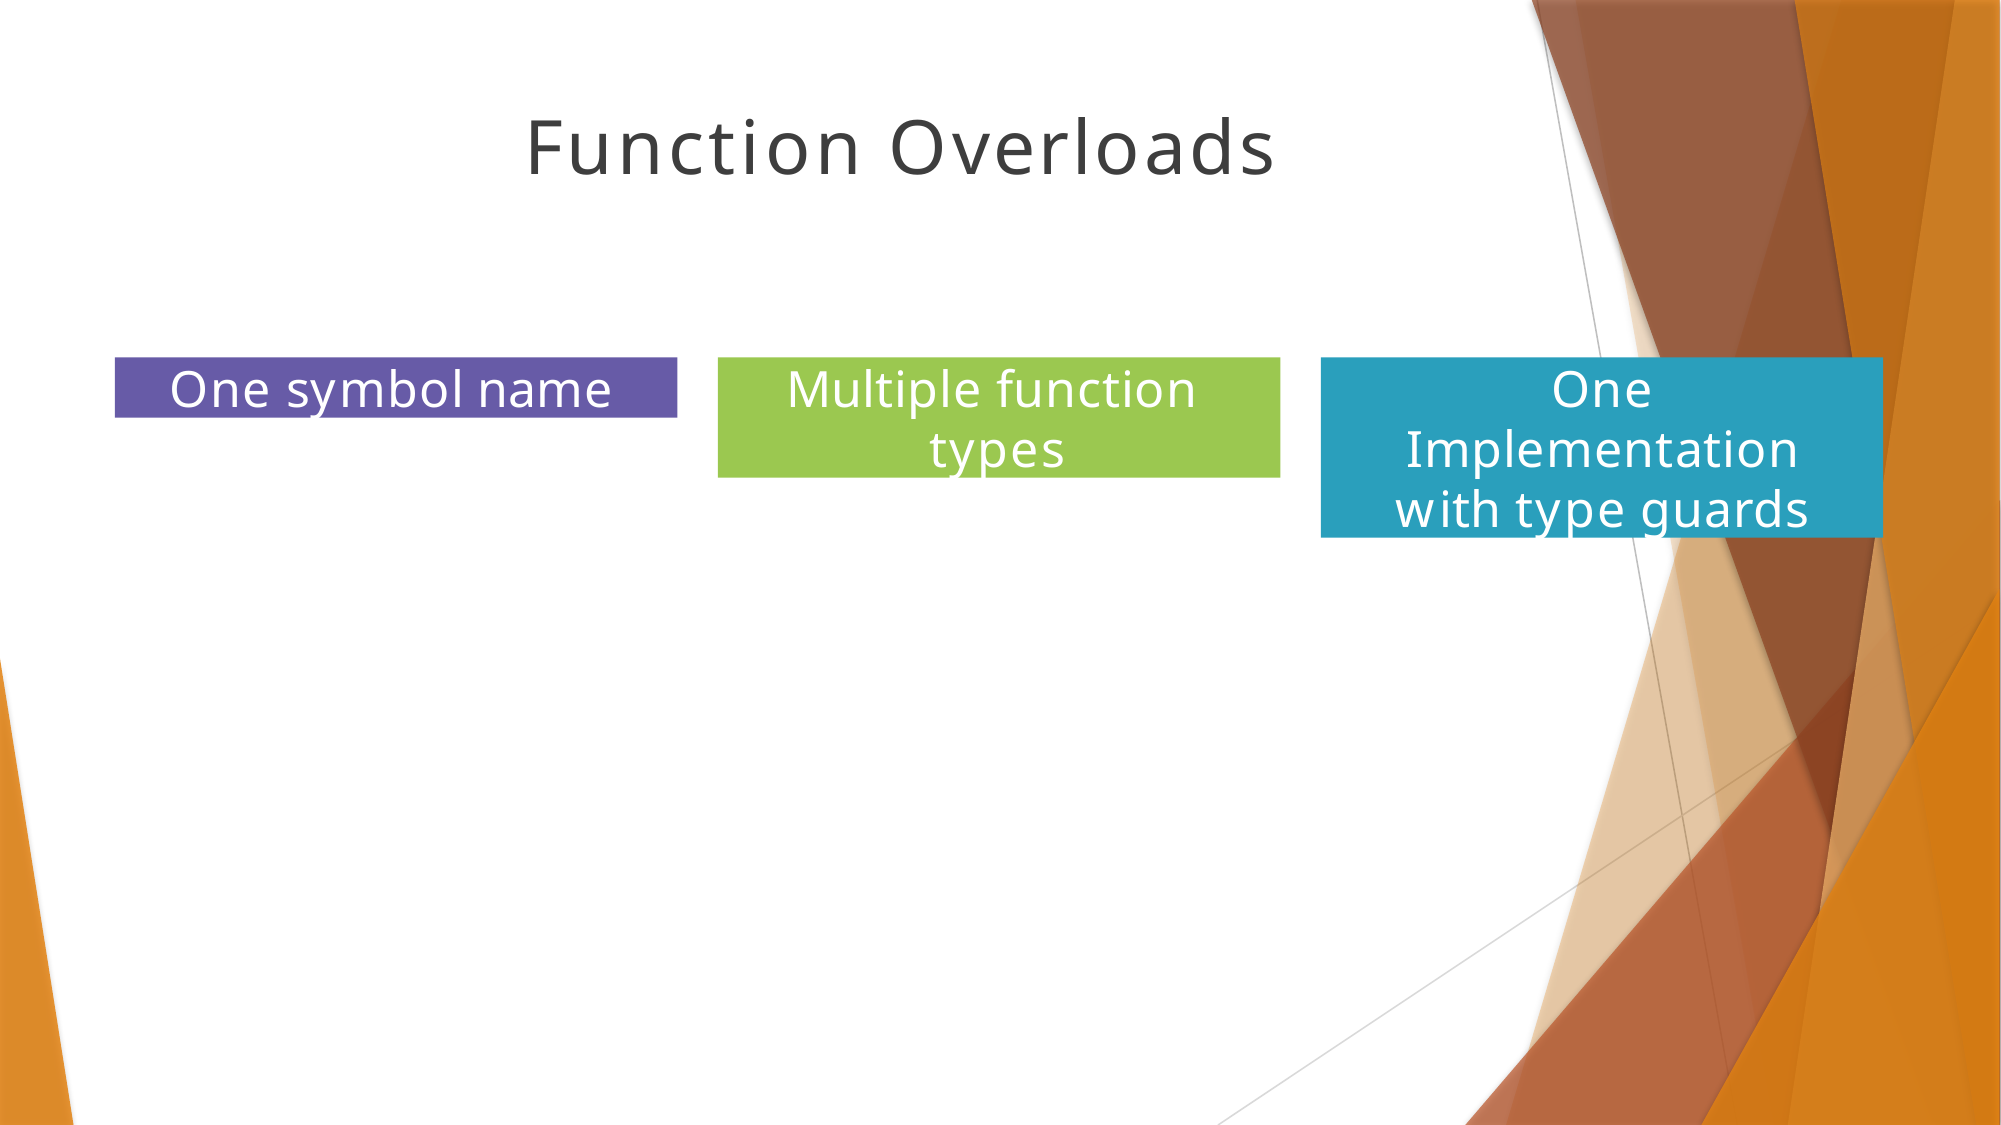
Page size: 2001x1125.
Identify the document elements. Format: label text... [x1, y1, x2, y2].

text_box One Implementation with type guards [1320, 357, 1884, 538]
title Function Overloads [111, 99, 1522, 288]
text_box Multiple function types [717, 357, 1281, 478]
text_box One symbol name [114, 357, 678, 418]
